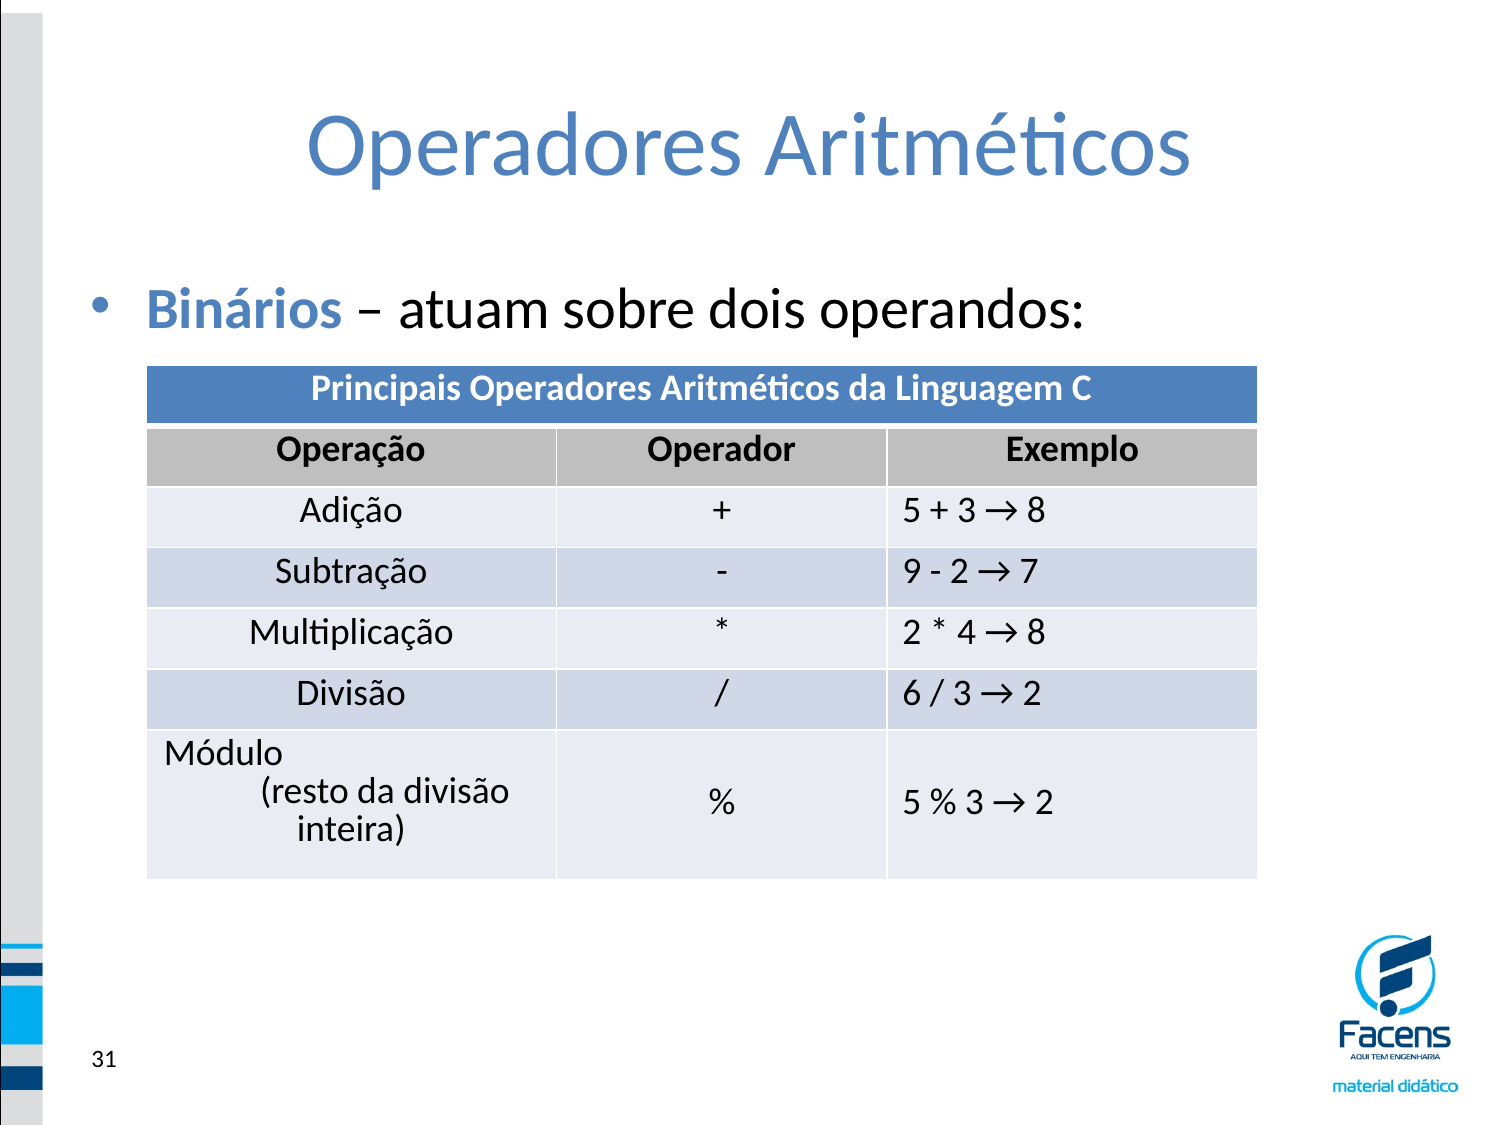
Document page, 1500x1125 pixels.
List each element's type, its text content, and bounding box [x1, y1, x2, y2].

table_cell - [557, 548, 886, 607]
table_cell Exemplo [888, 429, 1257, 486]
picture [0, 0, 1500, 1125]
table_cell Divisão [147, 670, 556, 729]
table_cell 5 + 3 → 8 [888, 488, 1257, 547]
title Operadores Aritméticos [75, 45, 1425, 233]
table_cell Módulo (resto da divisão inteira) [147, 731, 556, 879]
table_cell Multiplicação [147, 609, 556, 668]
table_cell 9 - 2 → 7 [888, 548, 1257, 607]
table_cell Operador [557, 429, 886, 486]
table_cell % [557, 731, 886, 879]
table_cell + [557, 488, 886, 547]
table_cell 2 * 4 → 8 [888, 609, 1257, 668]
list Binários – atuam sobre dois operandos: [75, 262, 1425, 1005]
table_cell Subtração [147, 548, 556, 607]
table_cell / [557, 670, 886, 729]
table_cell Operação [147, 429, 556, 486]
table_cell 6 / 3 → 2 [888, 670, 1257, 729]
table_cell * [557, 609, 886, 668]
table_cell Adição [147, 488, 556, 547]
table_header Principais Operadores Aritméticos da Linguagem C [147, 366, 1257, 423]
table_cell 5 % 3 → 2 [888, 731, 1257, 879]
